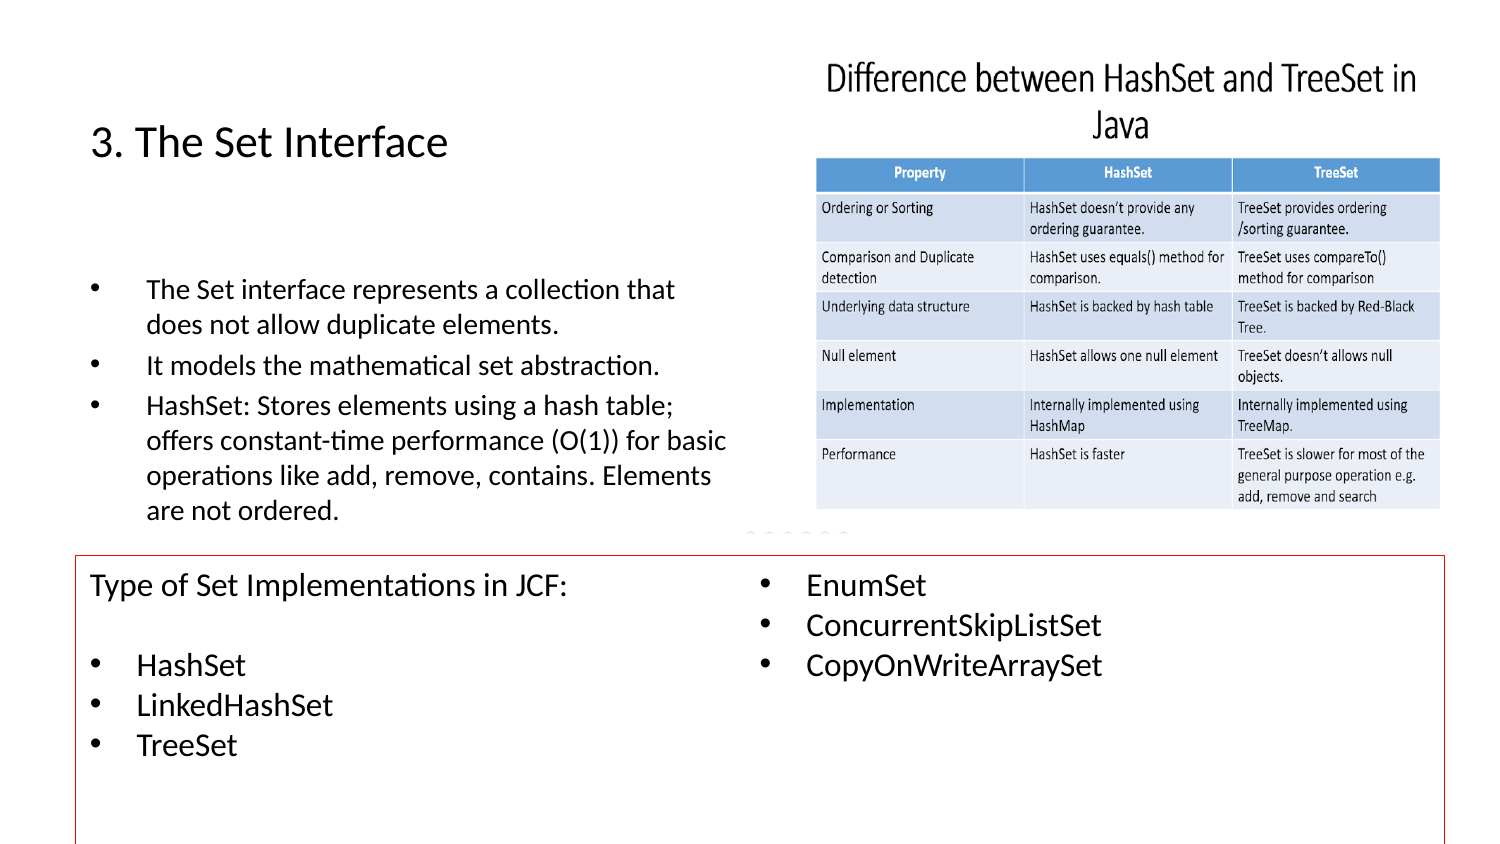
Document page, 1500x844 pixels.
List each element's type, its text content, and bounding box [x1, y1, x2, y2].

title 3. The Set Interface [75, 45, 736, 233]
text_box Type of Set Implementations in JCF: HashSet LinkedHashSet TreeSet EnumSet ConcurrentSkipListSet CopyOnWriteArraySet [75, 555, 1445, 844]
list The Set interface represents a collection that does not allow duplicate elements. It models the mathematical set abstraction. HashSet: Stores elements using a hash table; offers constant-time performance (O(1)) for basic operations like add, remove, contains. Elements are not ordered. [75, 262, 750, 555]
picture [740, 41, 1500, 535]
